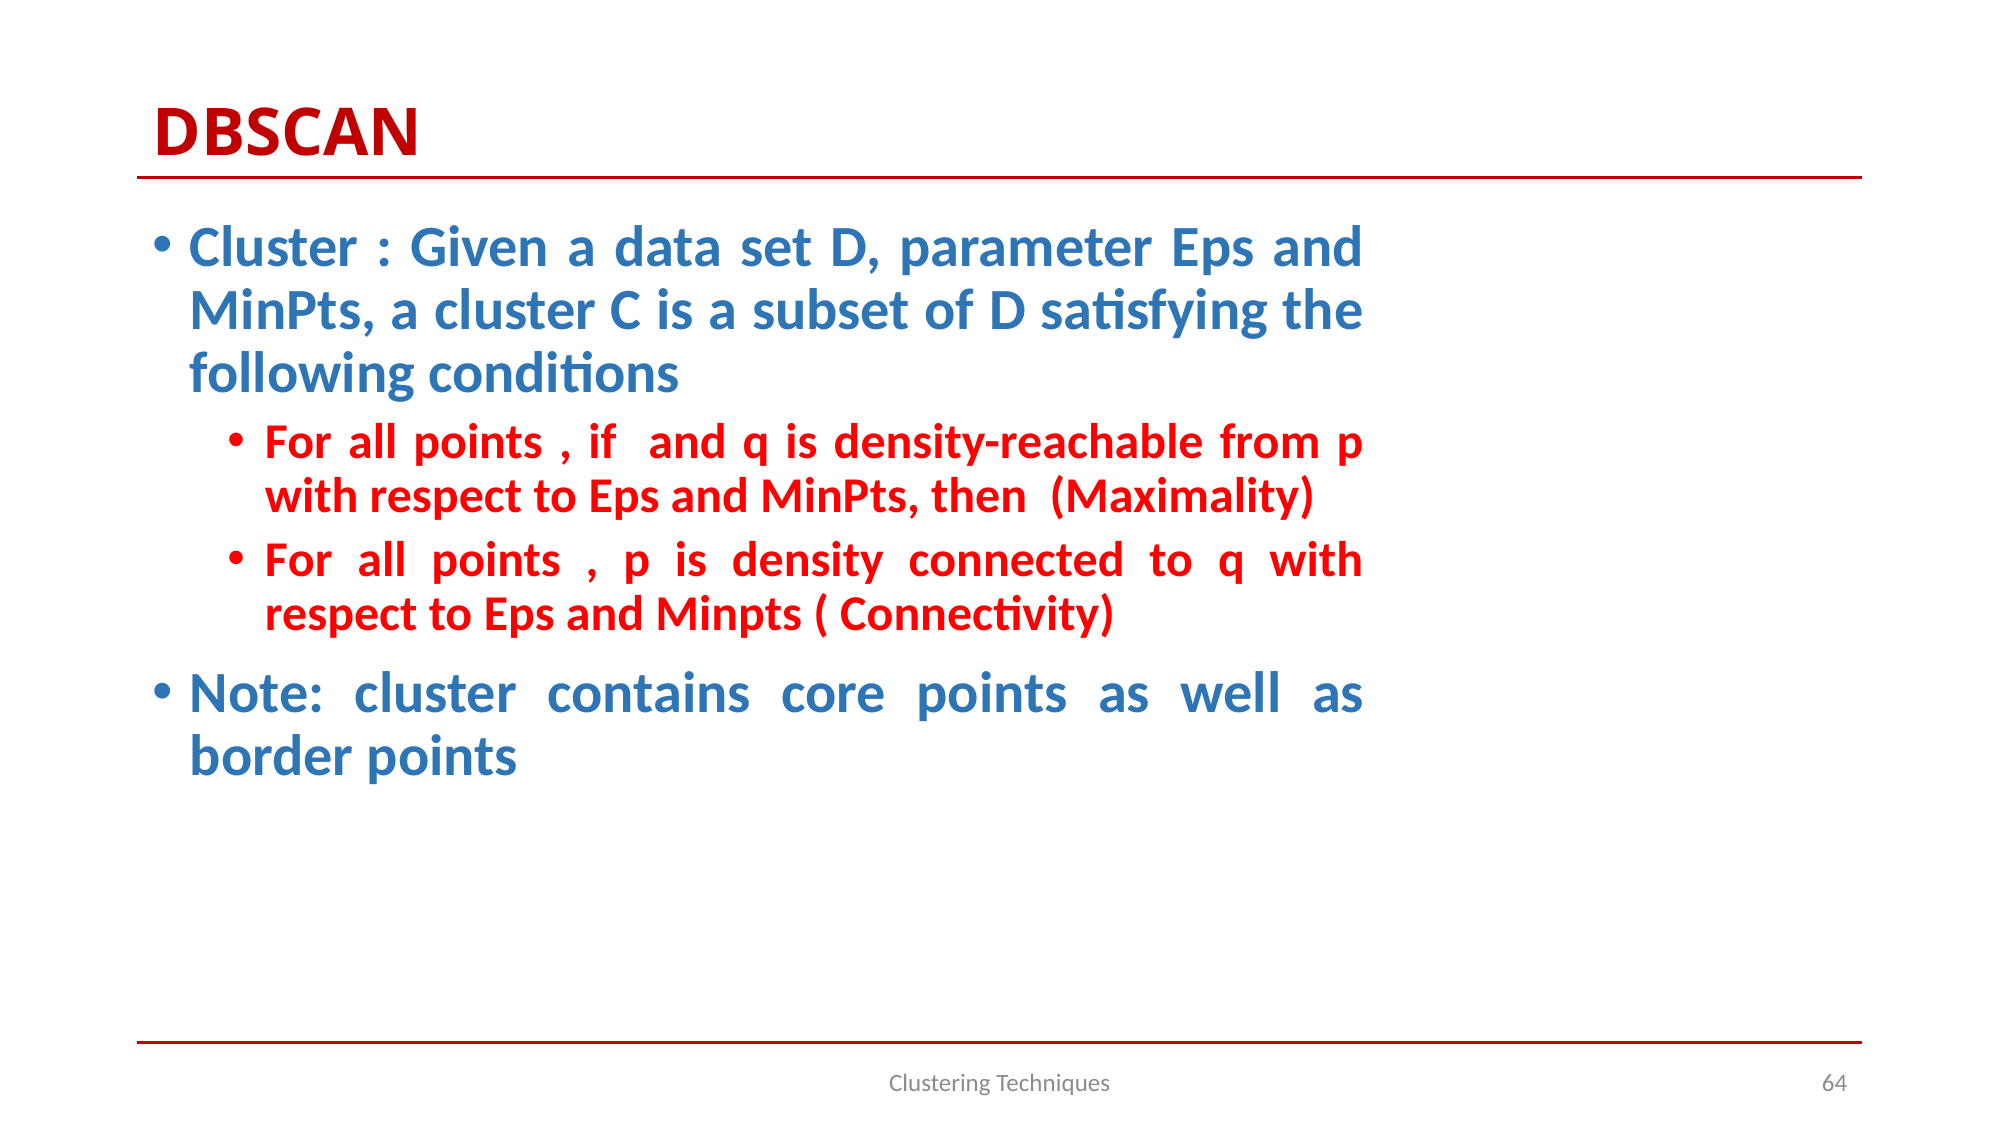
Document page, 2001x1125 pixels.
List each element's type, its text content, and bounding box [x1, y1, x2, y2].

title DBSCAN [137, 90, 1863, 178]
footer Clustering Techniques [662, 1051, 1338, 1111]
slide_number 64 [1412, 1051, 1863, 1111]
